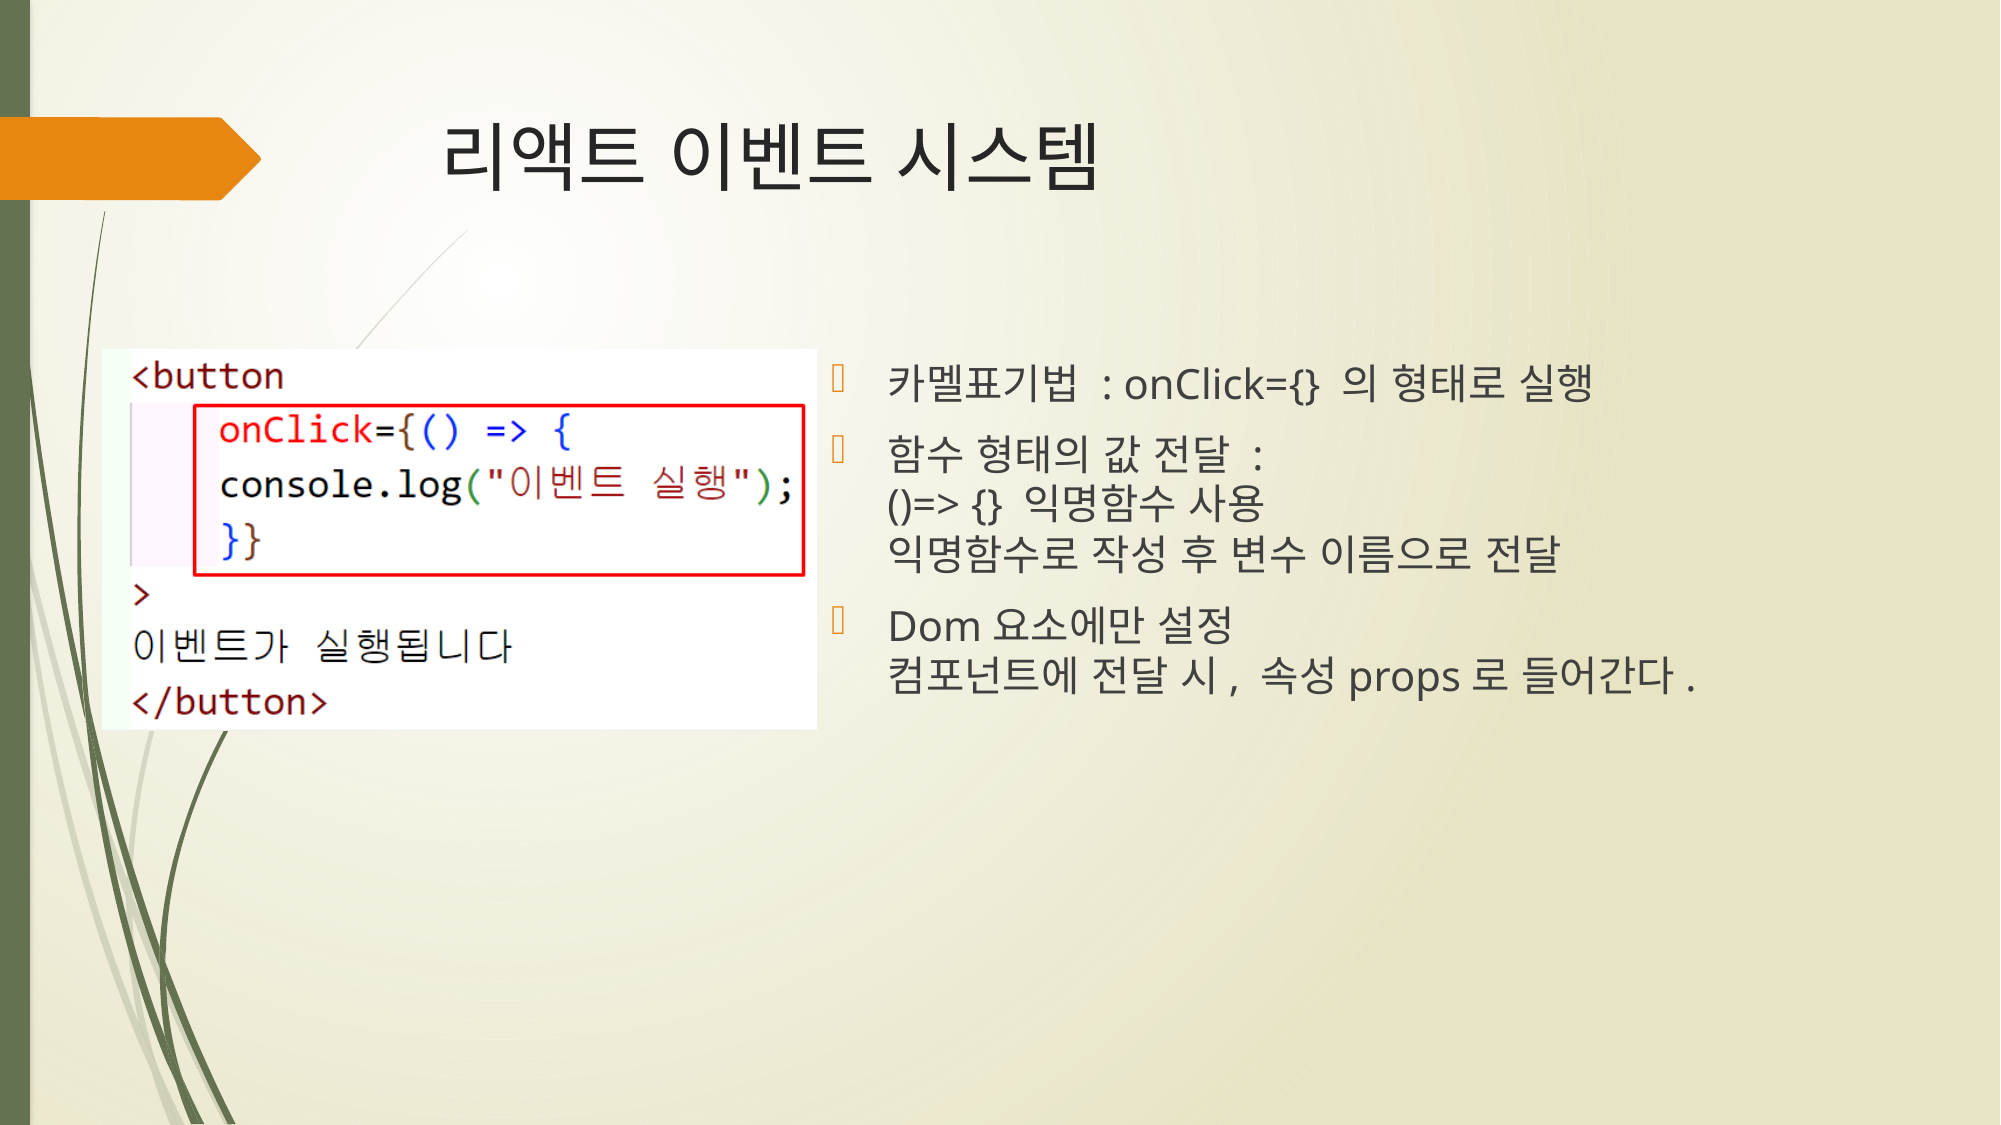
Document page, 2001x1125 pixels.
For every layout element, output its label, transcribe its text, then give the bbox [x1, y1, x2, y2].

title 리액트 이벤트 시스템 [425, 102, 1888, 313]
picture [101, 349, 817, 732]
list 카멜표기법 : onClick={} 의 형태로 실행 함수 형태의 값 전달 : ()=> {} 익명함수 사용 익명함수로 작성 후 변수 이름으로 전달 Dom요소에만 설정 컴포넌트에 전달 시, 속성props로 들어간다. [816, 350, 1888, 970]
